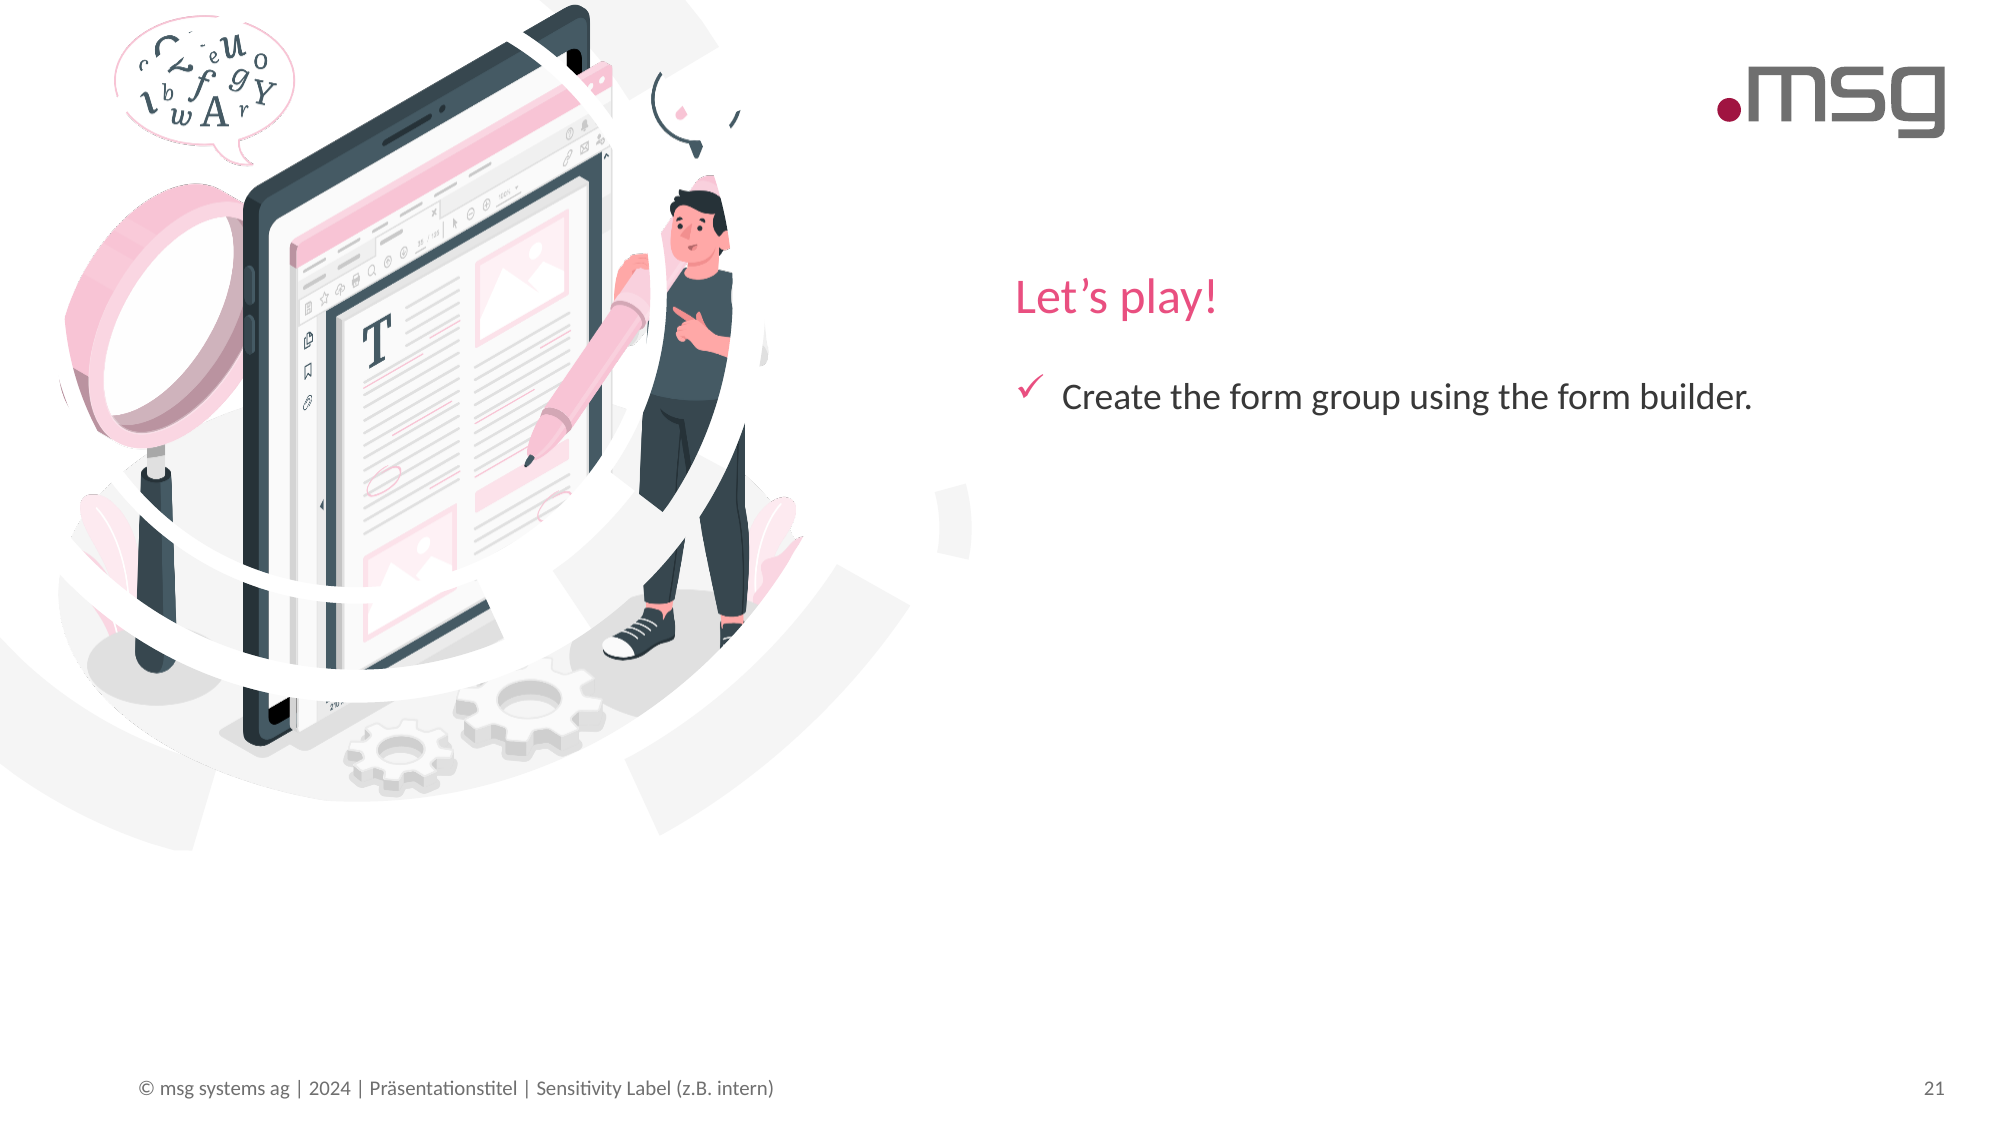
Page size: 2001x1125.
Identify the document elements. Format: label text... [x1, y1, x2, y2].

title Let’s play! [1015, 216, 1878, 325]
footer © msg systems ag | 2024 | Präsentationstitel | Sensitivity Label (z.B. intern) [138, 1071, 1338, 1104]
picture [0, 0, 865, 802]
list Create the form group using the form builder. [1015, 367, 1878, 892]
slide_number 21 [1862, 1071, 1945, 1104]
